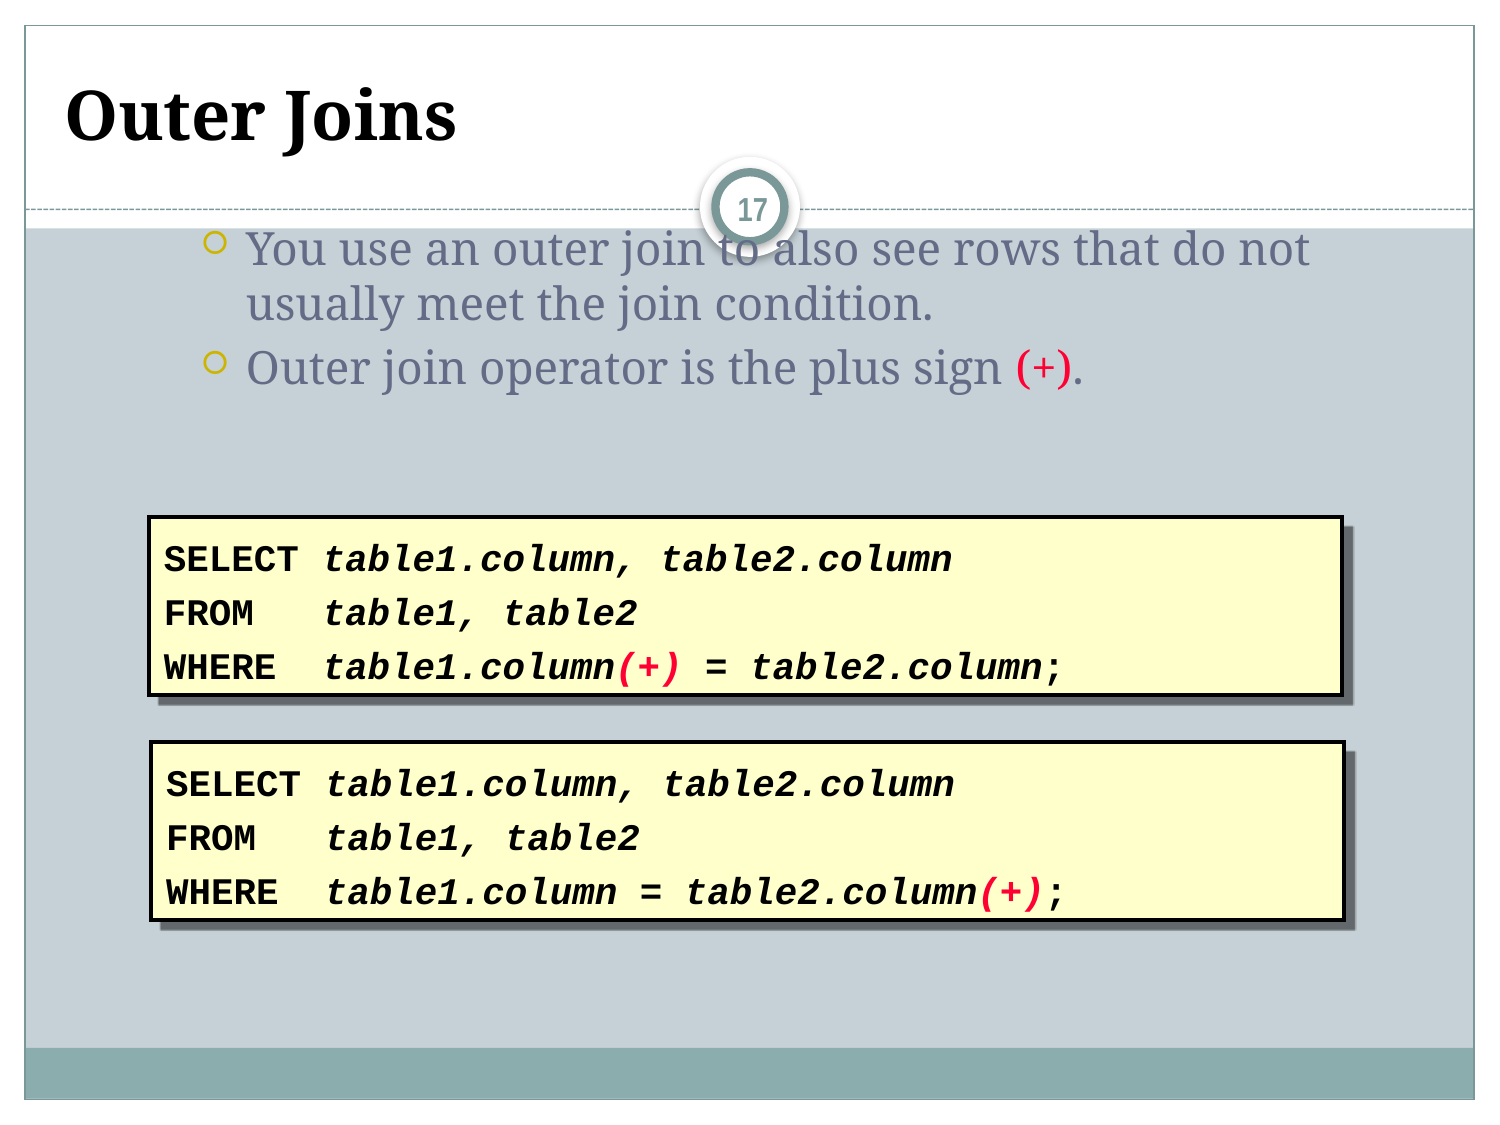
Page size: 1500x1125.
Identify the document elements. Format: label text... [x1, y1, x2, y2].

text_box SELECT table1.column, table2.column FROM table1, table2 WHERE table1.column(+) = table2.column; [148, 517, 1342, 695]
list You use an outer join to also see rows that do not usually meet the join condition. Outer join operator is the plus sign (+). [141, 212, 1353, 884]
text_box SELECT table1.column, table2.column FROM table1, table2 WHERE table1.column = table2.column(+); [151, 742, 1344, 920]
slide_number 17 [715, 168, 791, 241]
title Outer Joins [49, 37, 1450, 162]
